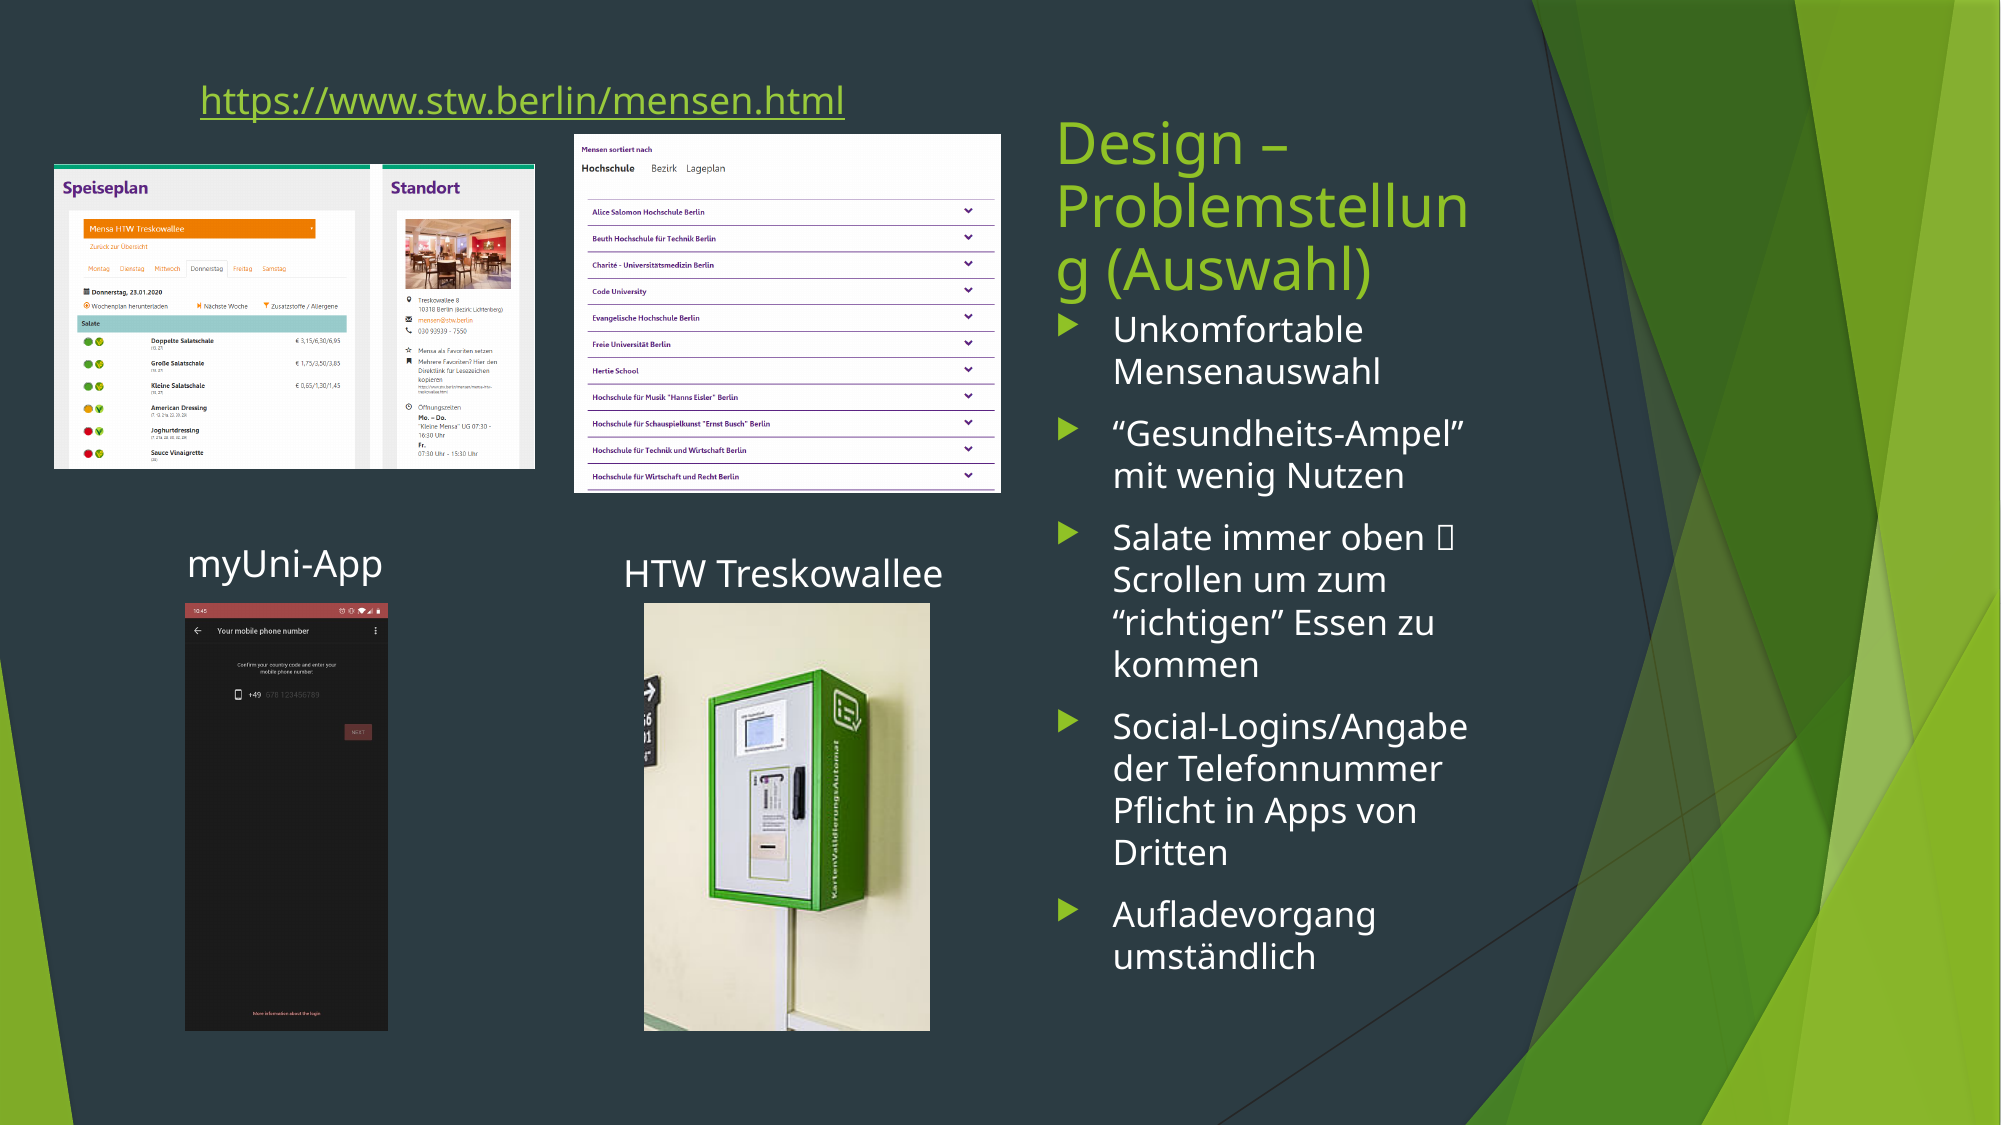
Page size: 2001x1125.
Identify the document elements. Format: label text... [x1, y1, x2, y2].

picture [184, 603, 389, 1032]
picture [644, 603, 931, 1032]
list Unkomfortable Mensenauswahl “Gesundheits-Ampel” mit wenig Nutzen Salate immer oben  Scrollen um zum “richtigen” Essen zu kommen Social-Logins/Angabe der Telefonnummer Pflicht in Apps von Dritten Aufladevorgang umständlich [1040, 299, 1522, 992]
text_box https://www.stw.berlin/mensen.html [185, 69, 1034, 136]
picture [573, 133, 1001, 493]
text_box HTW Treskowallee [548, 543, 1029, 603]
text_box myUni-App [172, 532, 502, 592]
title Design – Problemstellung (Auswahl) [1040, 99, 1522, 299]
picture [54, 164, 535, 469]
